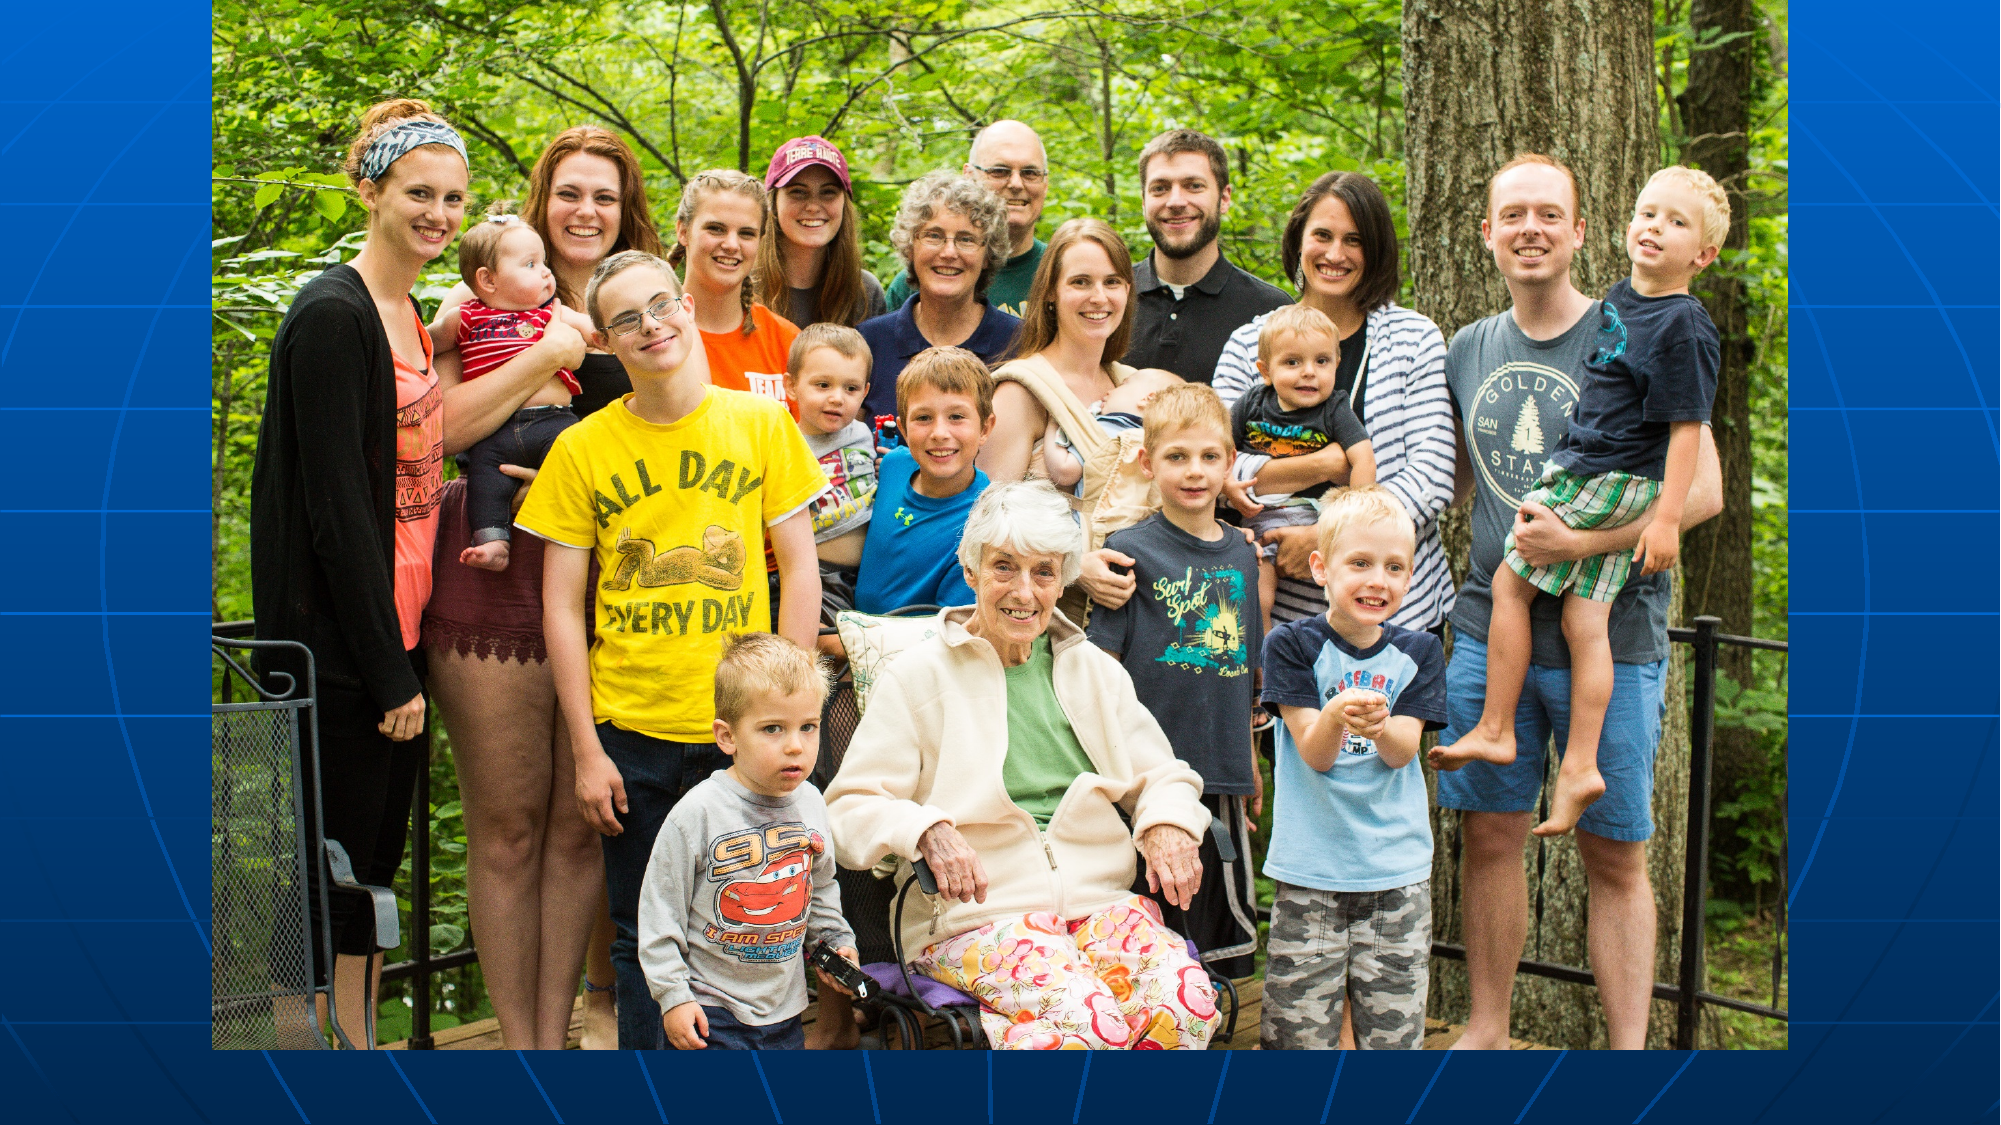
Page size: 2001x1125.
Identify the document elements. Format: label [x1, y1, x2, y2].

list [212, 0, 1788, 1051]
